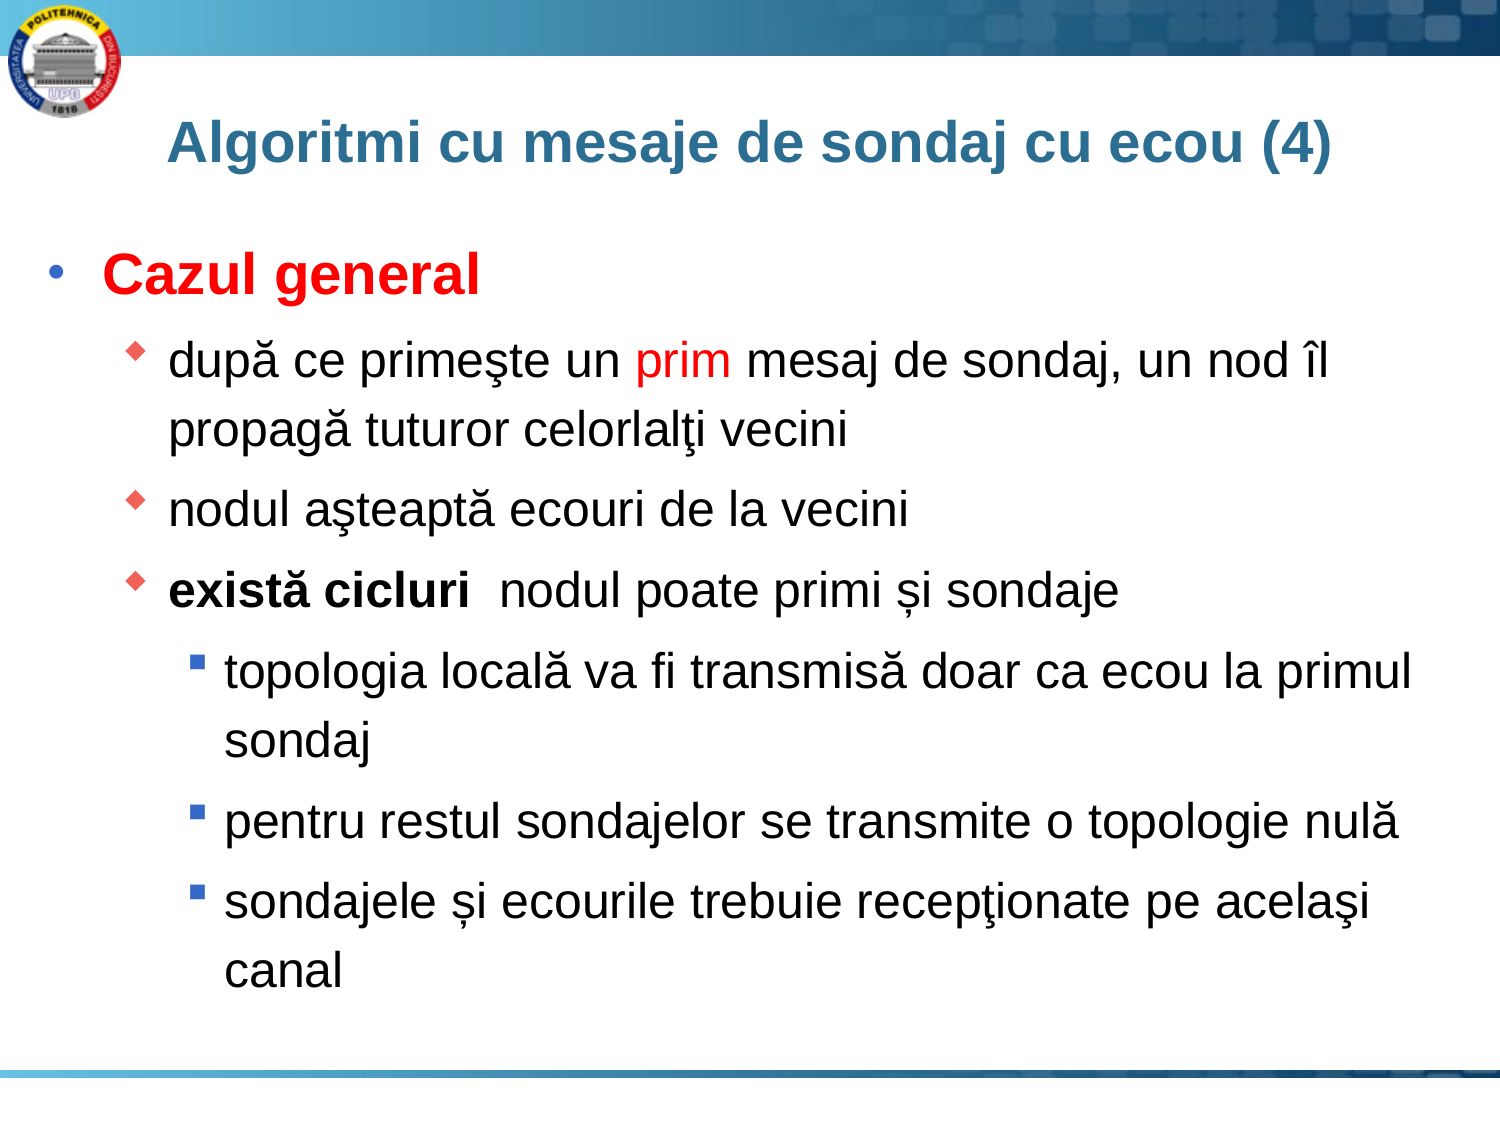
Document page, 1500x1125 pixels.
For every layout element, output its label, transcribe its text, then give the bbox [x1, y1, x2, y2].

title Algoritmi cu mesaje de sondaj cu ecou (4) [51, 102, 1449, 178]
picture [0, 0, 1500, 118]
picture [0, 1070, 1500, 1078]
